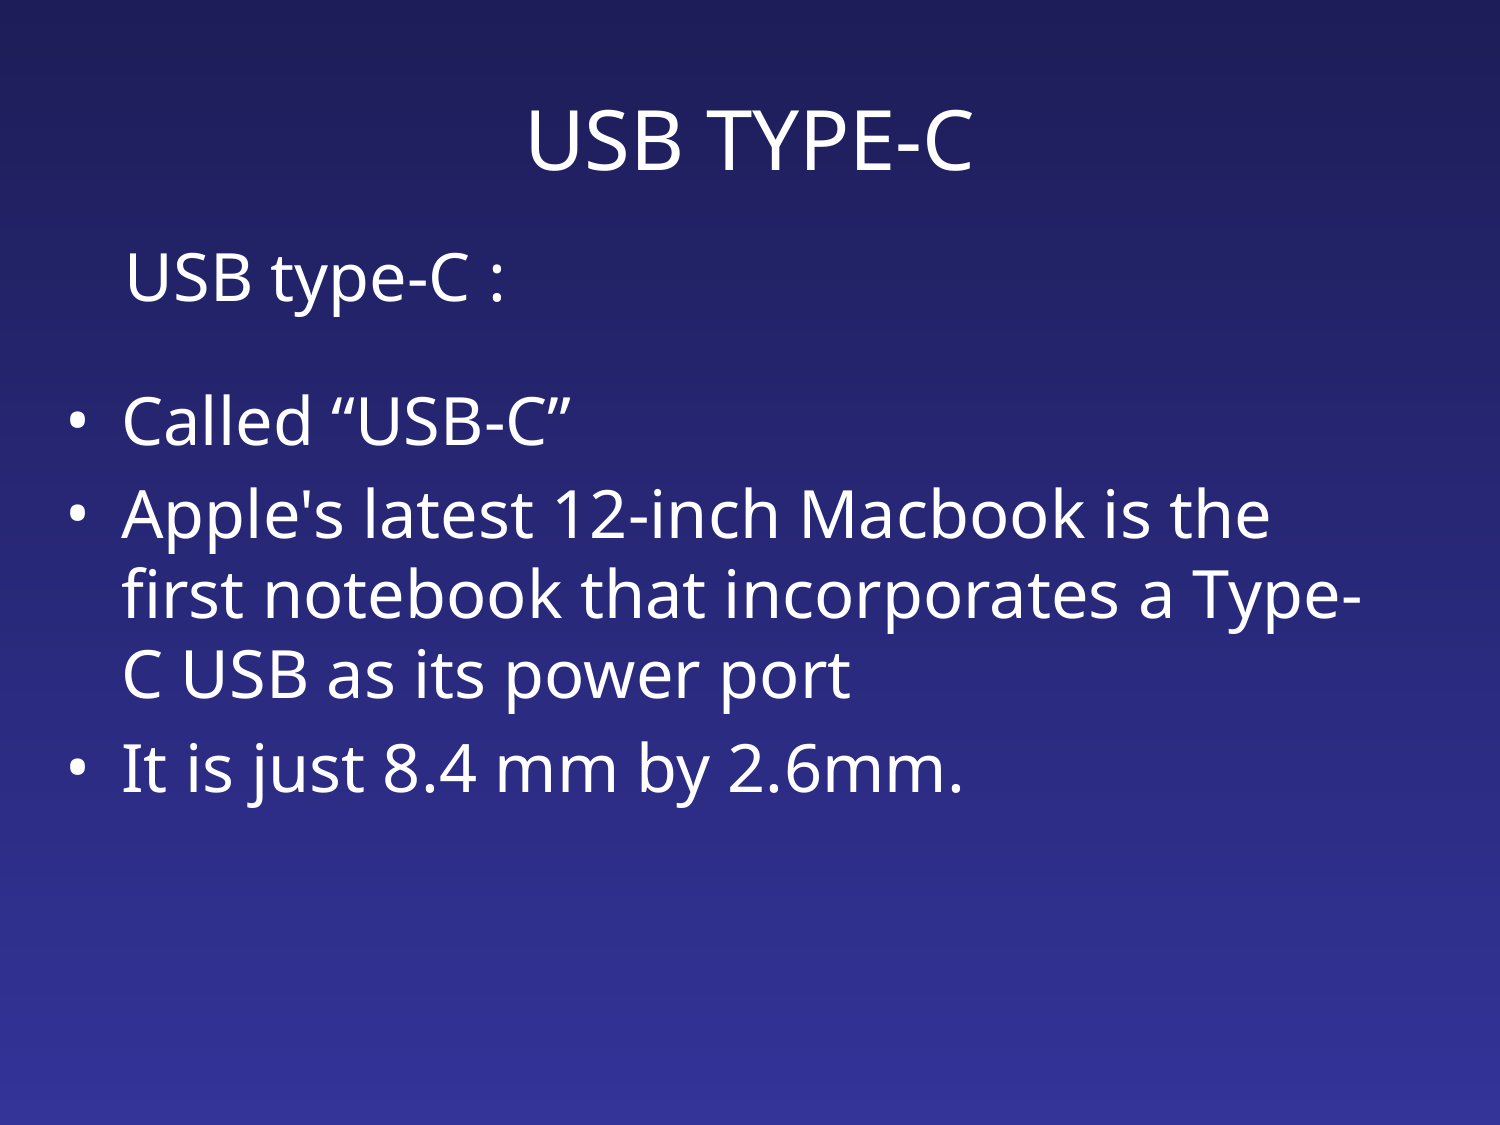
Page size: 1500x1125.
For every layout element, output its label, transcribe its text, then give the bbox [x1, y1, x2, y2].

title USB TYPE-C [112, 125, 1388, 250]
text_box USB type-C : [0, 212, 638, 338]
list Called “USB-C” Apple's latest 12-inch Macbook is the first notebook that incorporates a Type-C USB as its power port It is just 8.4 mm by 2.6mm. [50, 371, 1388, 1088]
